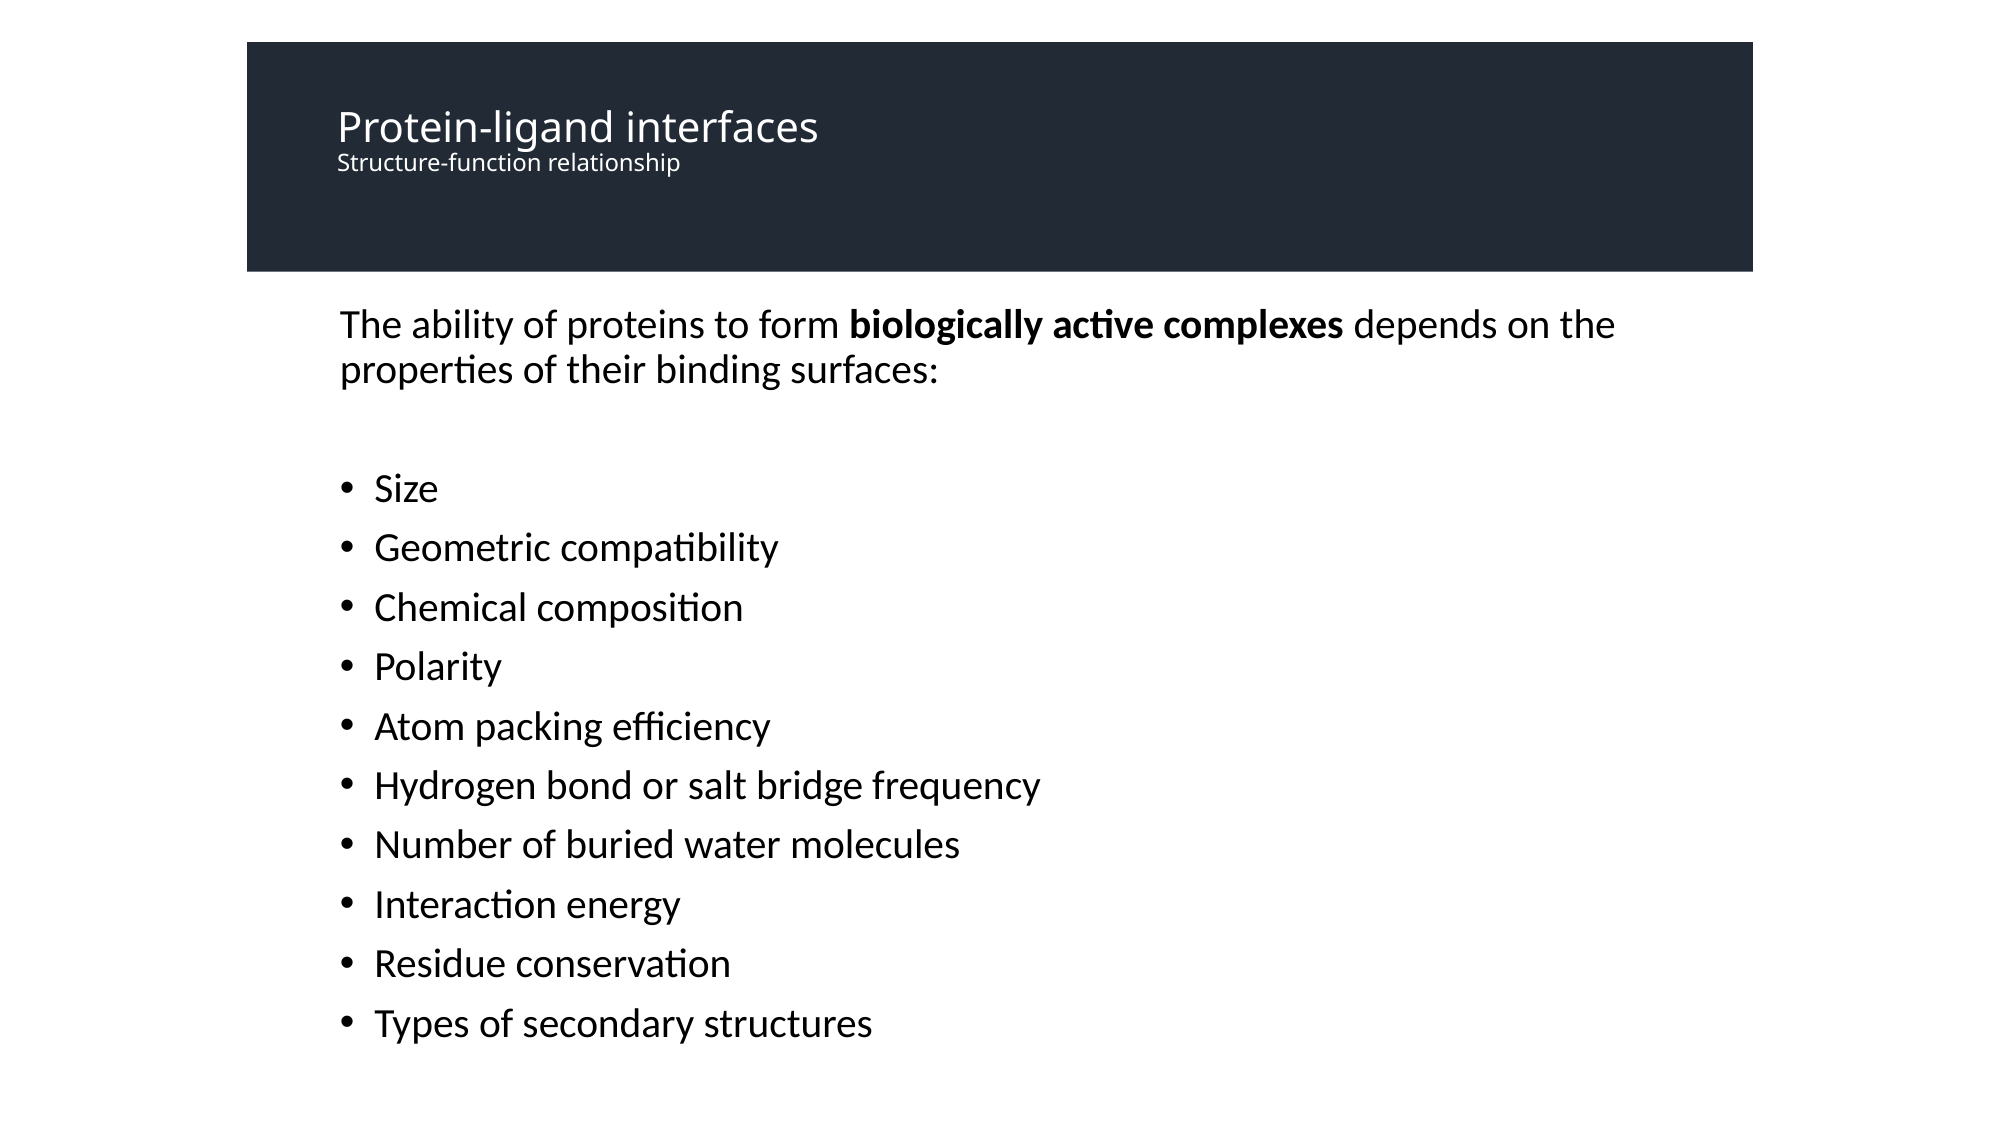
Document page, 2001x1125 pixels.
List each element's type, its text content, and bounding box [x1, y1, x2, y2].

title Protein-ligand interfaces Structure-function relationship [322, 57, 1672, 246]
text_box [246, 42, 1753, 272]
list The ability of proteins to form biologically active complexes depends on the properties of their binding surfaces: Size Geometric compatibility Chemical composition Polarity Atom packing efficiency Hydrogen bond or salt bridge frequency Number of buried water molecules Interaction energy Residue conservation Types of secondary structures [324, 295, 1675, 1060]
